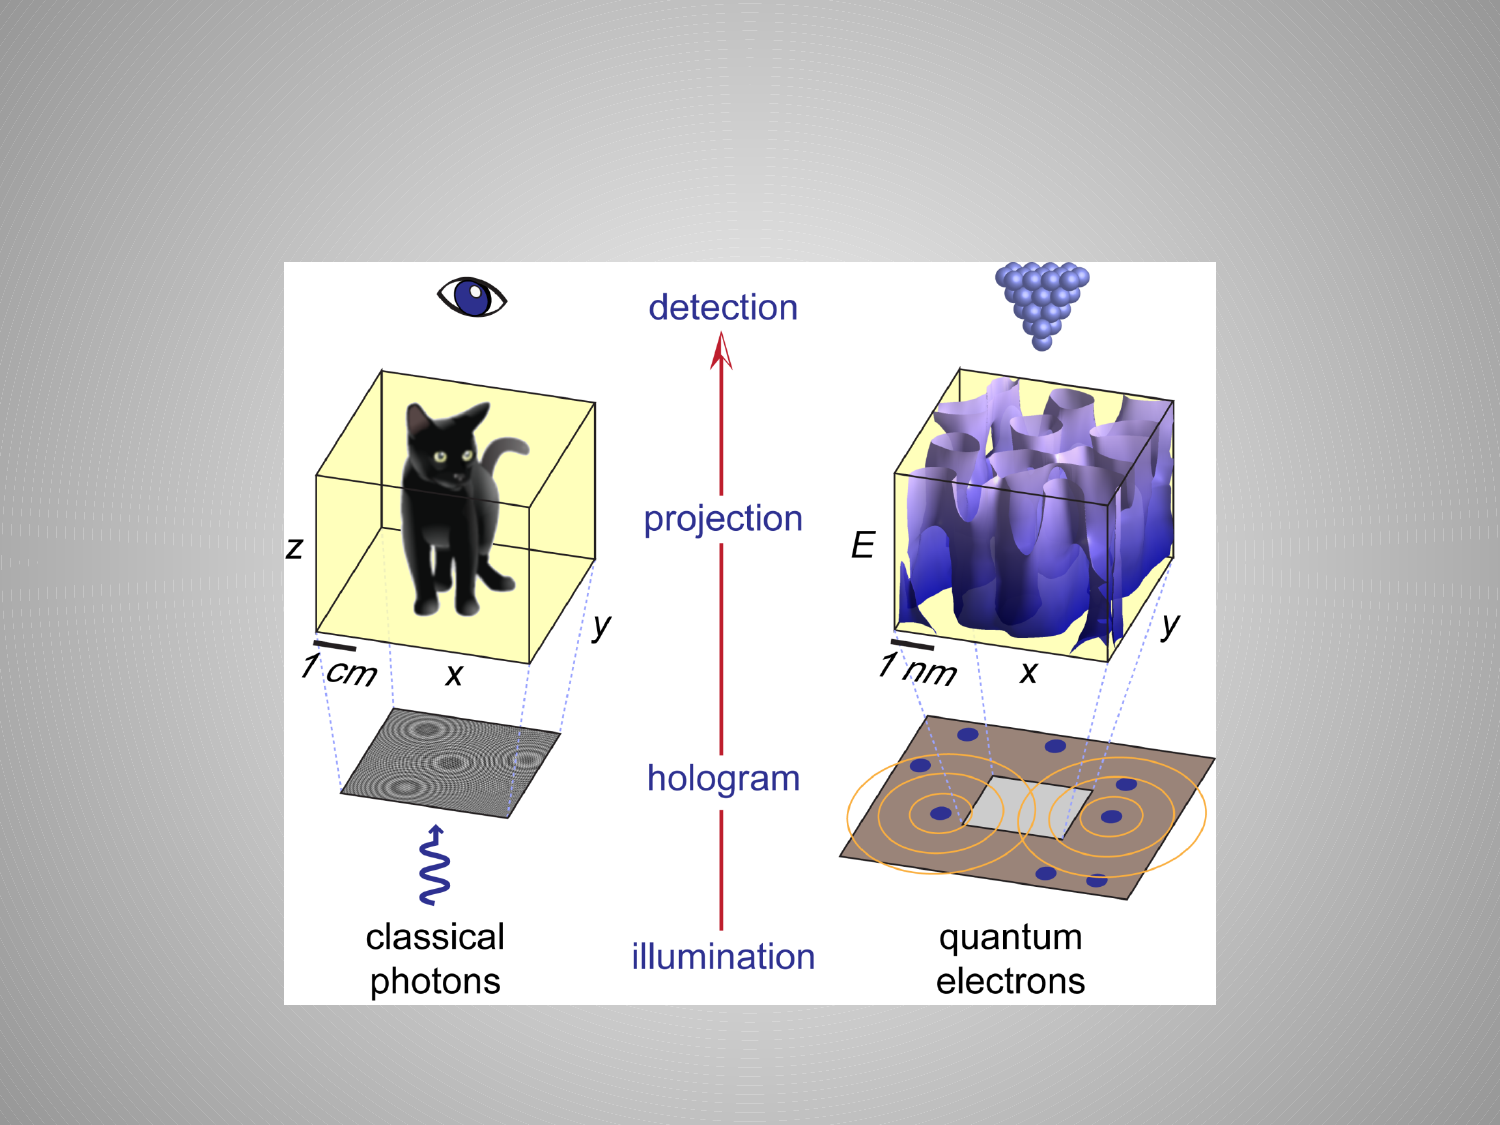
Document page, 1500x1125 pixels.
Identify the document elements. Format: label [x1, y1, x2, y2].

list [284, 262, 1216, 1006]
